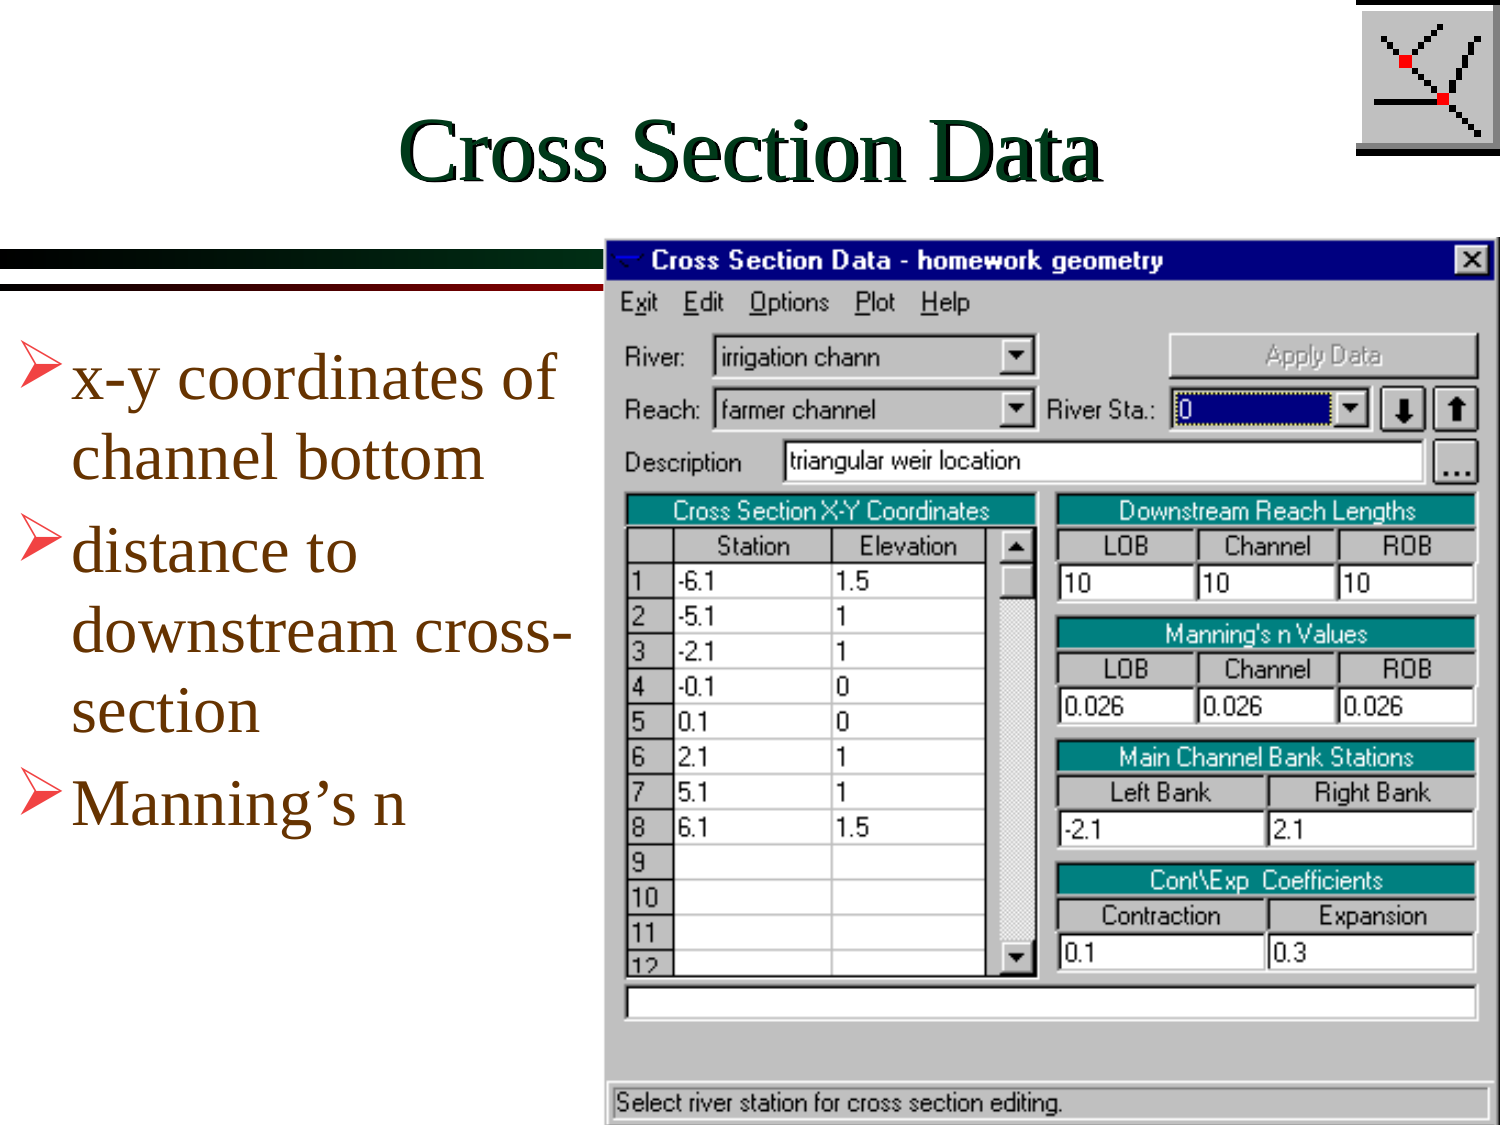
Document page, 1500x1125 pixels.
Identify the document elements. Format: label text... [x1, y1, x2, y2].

title Cross Section Data [112, 49, 1388, 238]
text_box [1355, 0, 1500, 157]
list x-y coordinates of channel bottom distance to downstream cross-section Manning’s n [0, 324, 598, 1001]
picture [603, 237, 1500, 1125]
